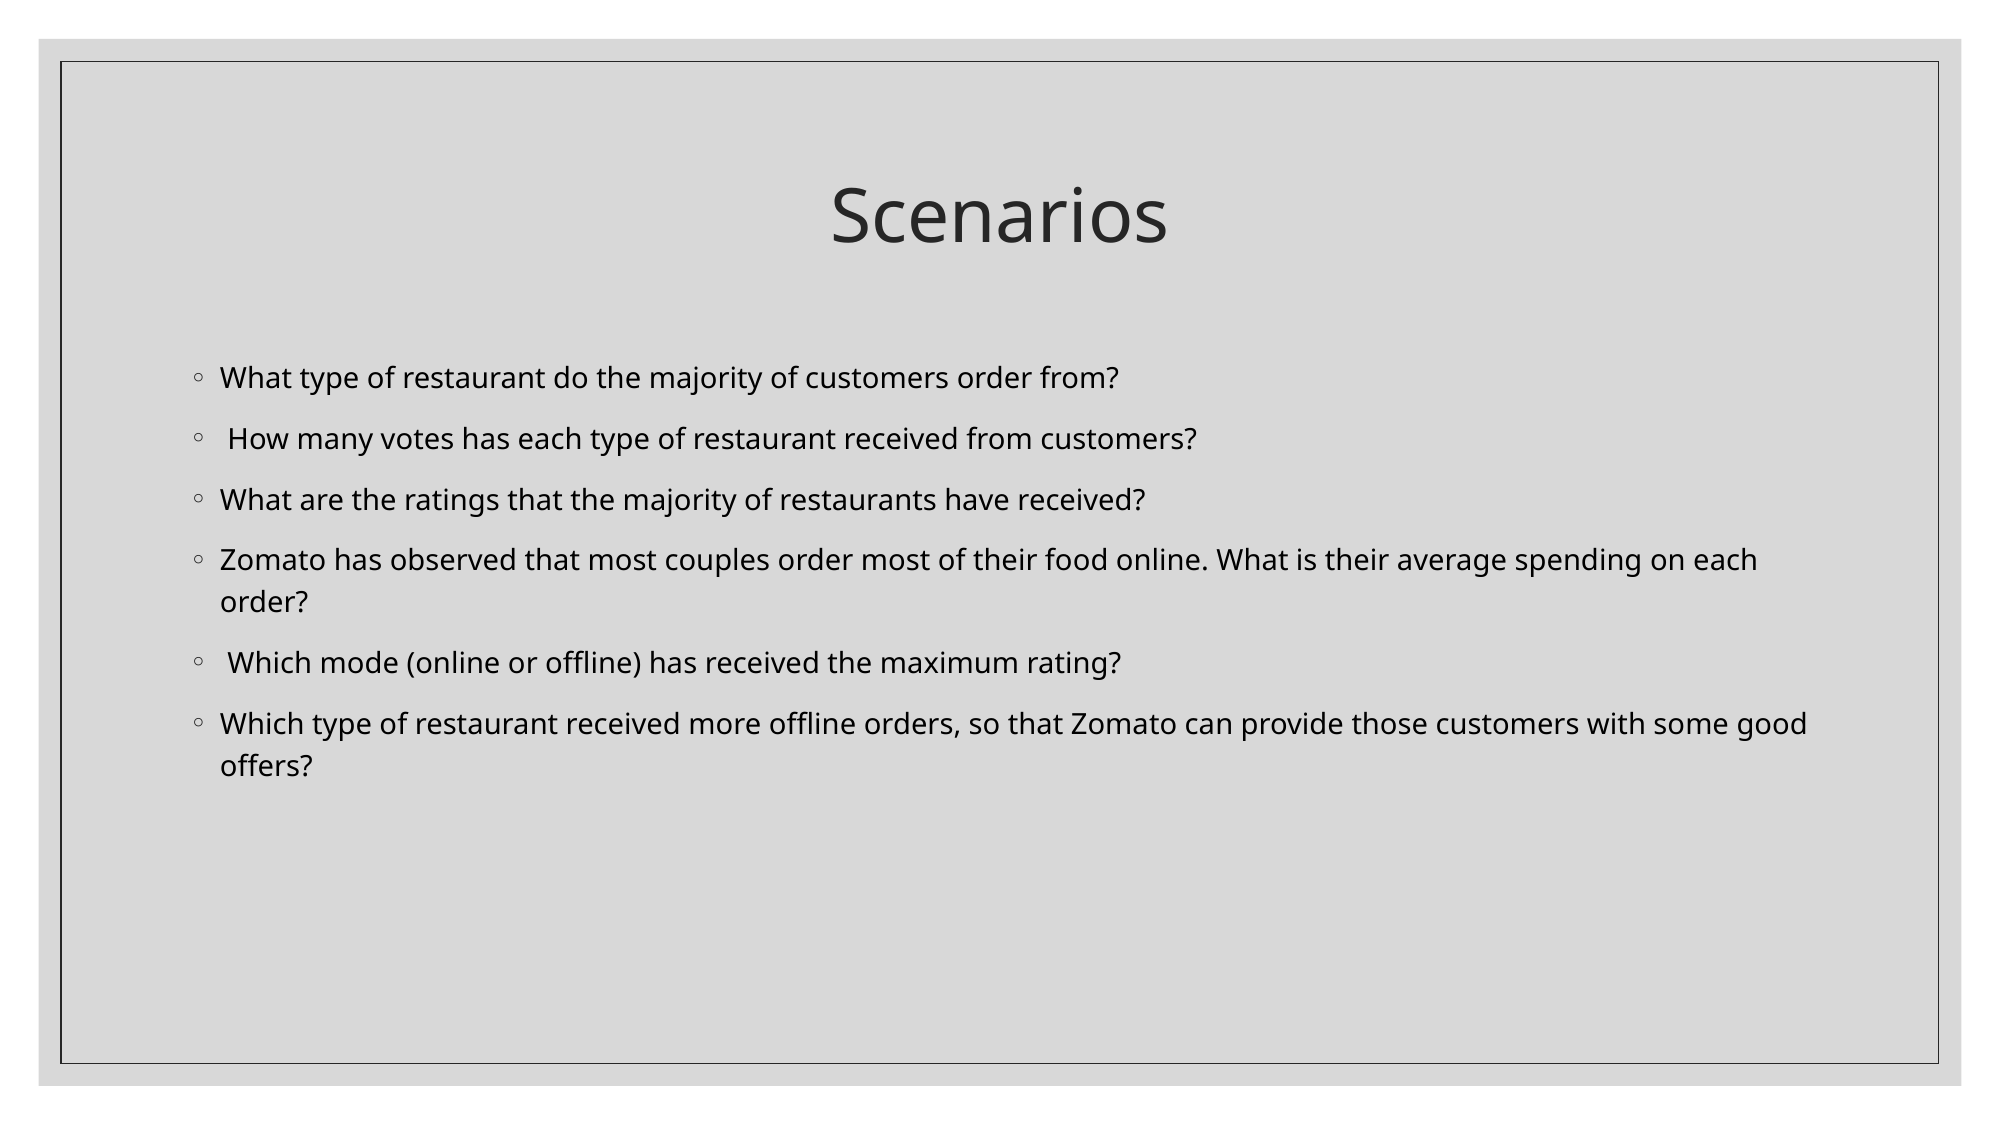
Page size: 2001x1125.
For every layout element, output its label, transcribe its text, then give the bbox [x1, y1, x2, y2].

title Scenarios [174, 105, 1825, 331]
list What type of restaurant do the majority of customers order from? How many votes has each type of restaurant received from customers? What are the ratings that the majority of restaurants have received? Zomato has observed that most couples order most of their food online. What is their average spending on each order? Which mode (online or offline) has received the maximum rating? Which type of restaurant received more offline orders, so that Zomato can provide those customers with some good offers? [174, 345, 1825, 977]
